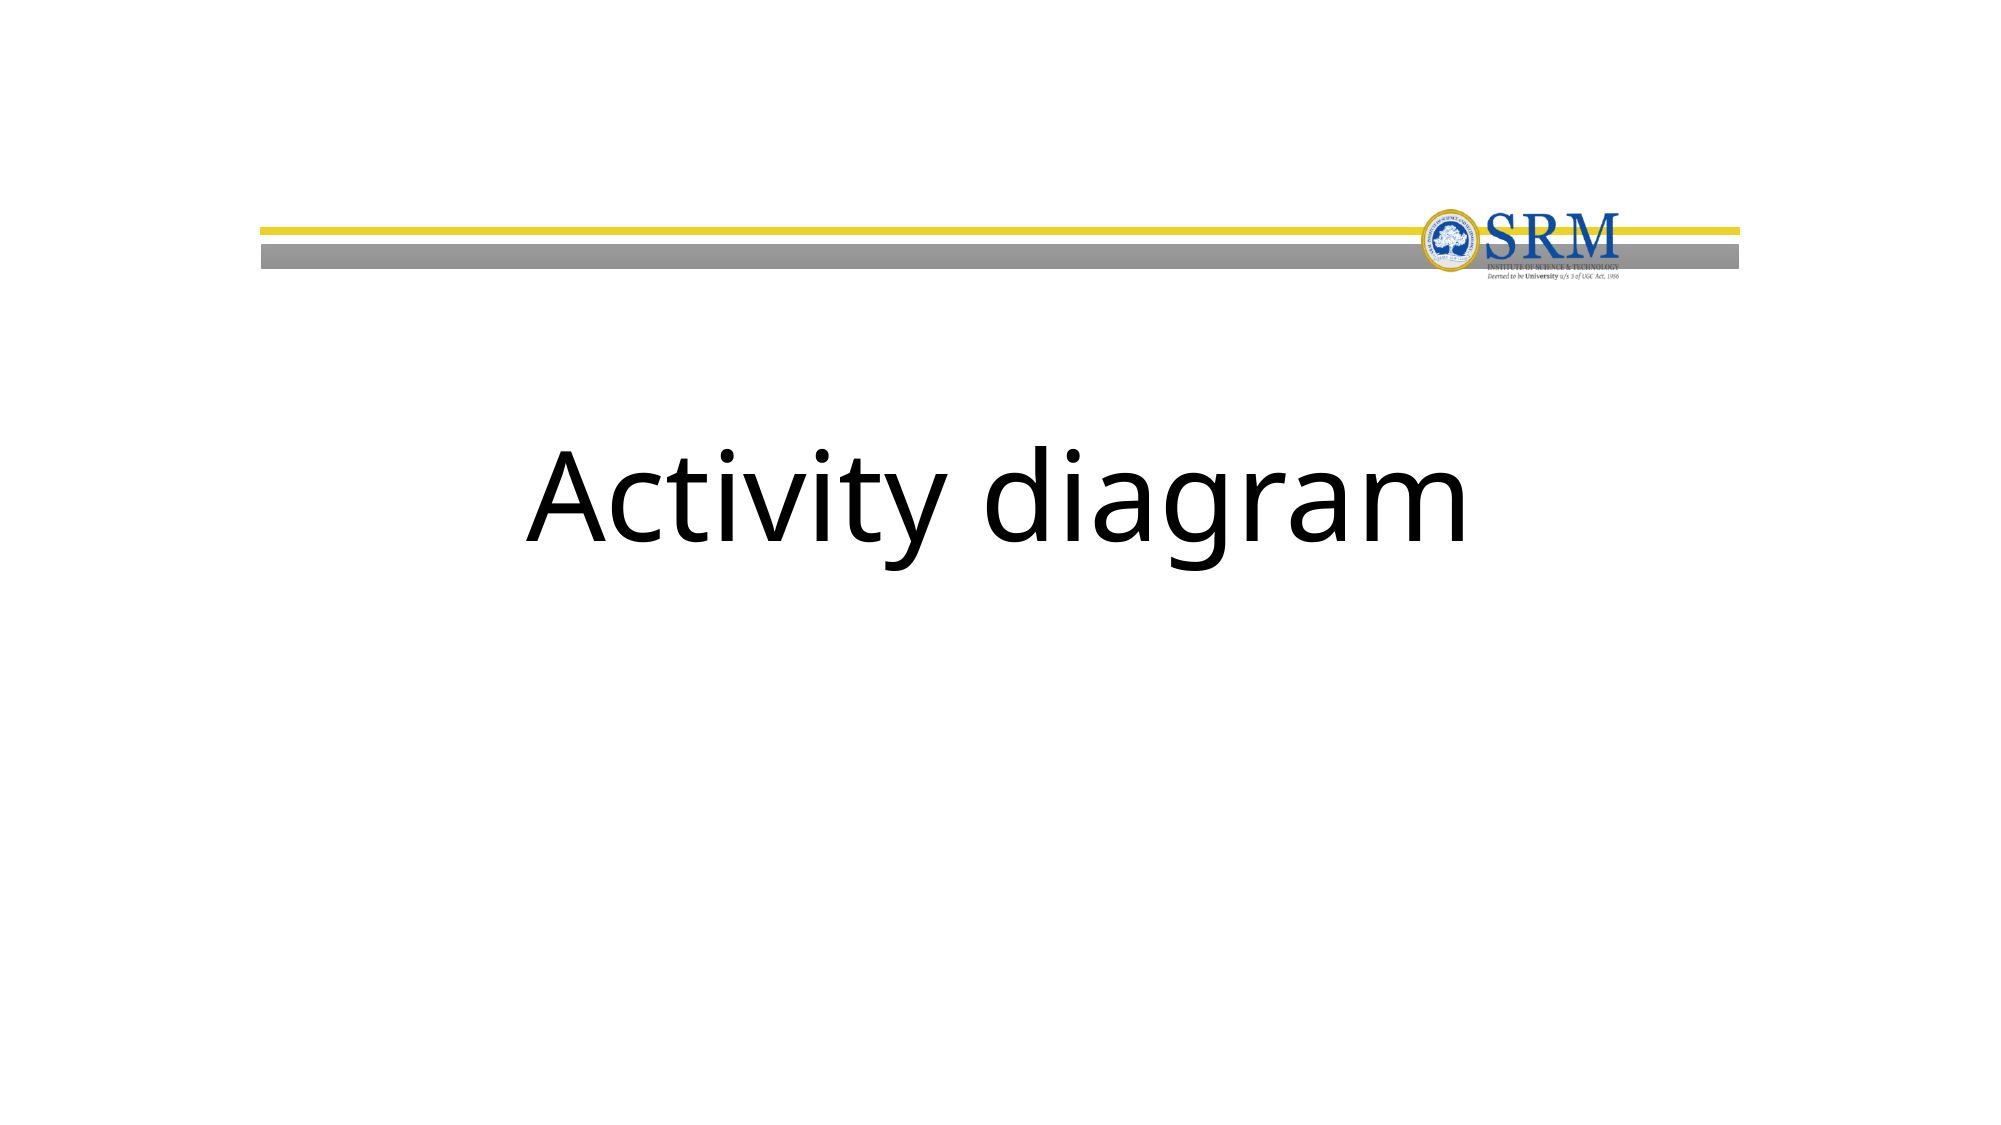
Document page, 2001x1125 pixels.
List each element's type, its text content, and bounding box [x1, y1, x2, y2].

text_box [261, 209, 1739, 280]
title Activity diagram [249, 184, 1750, 576]
